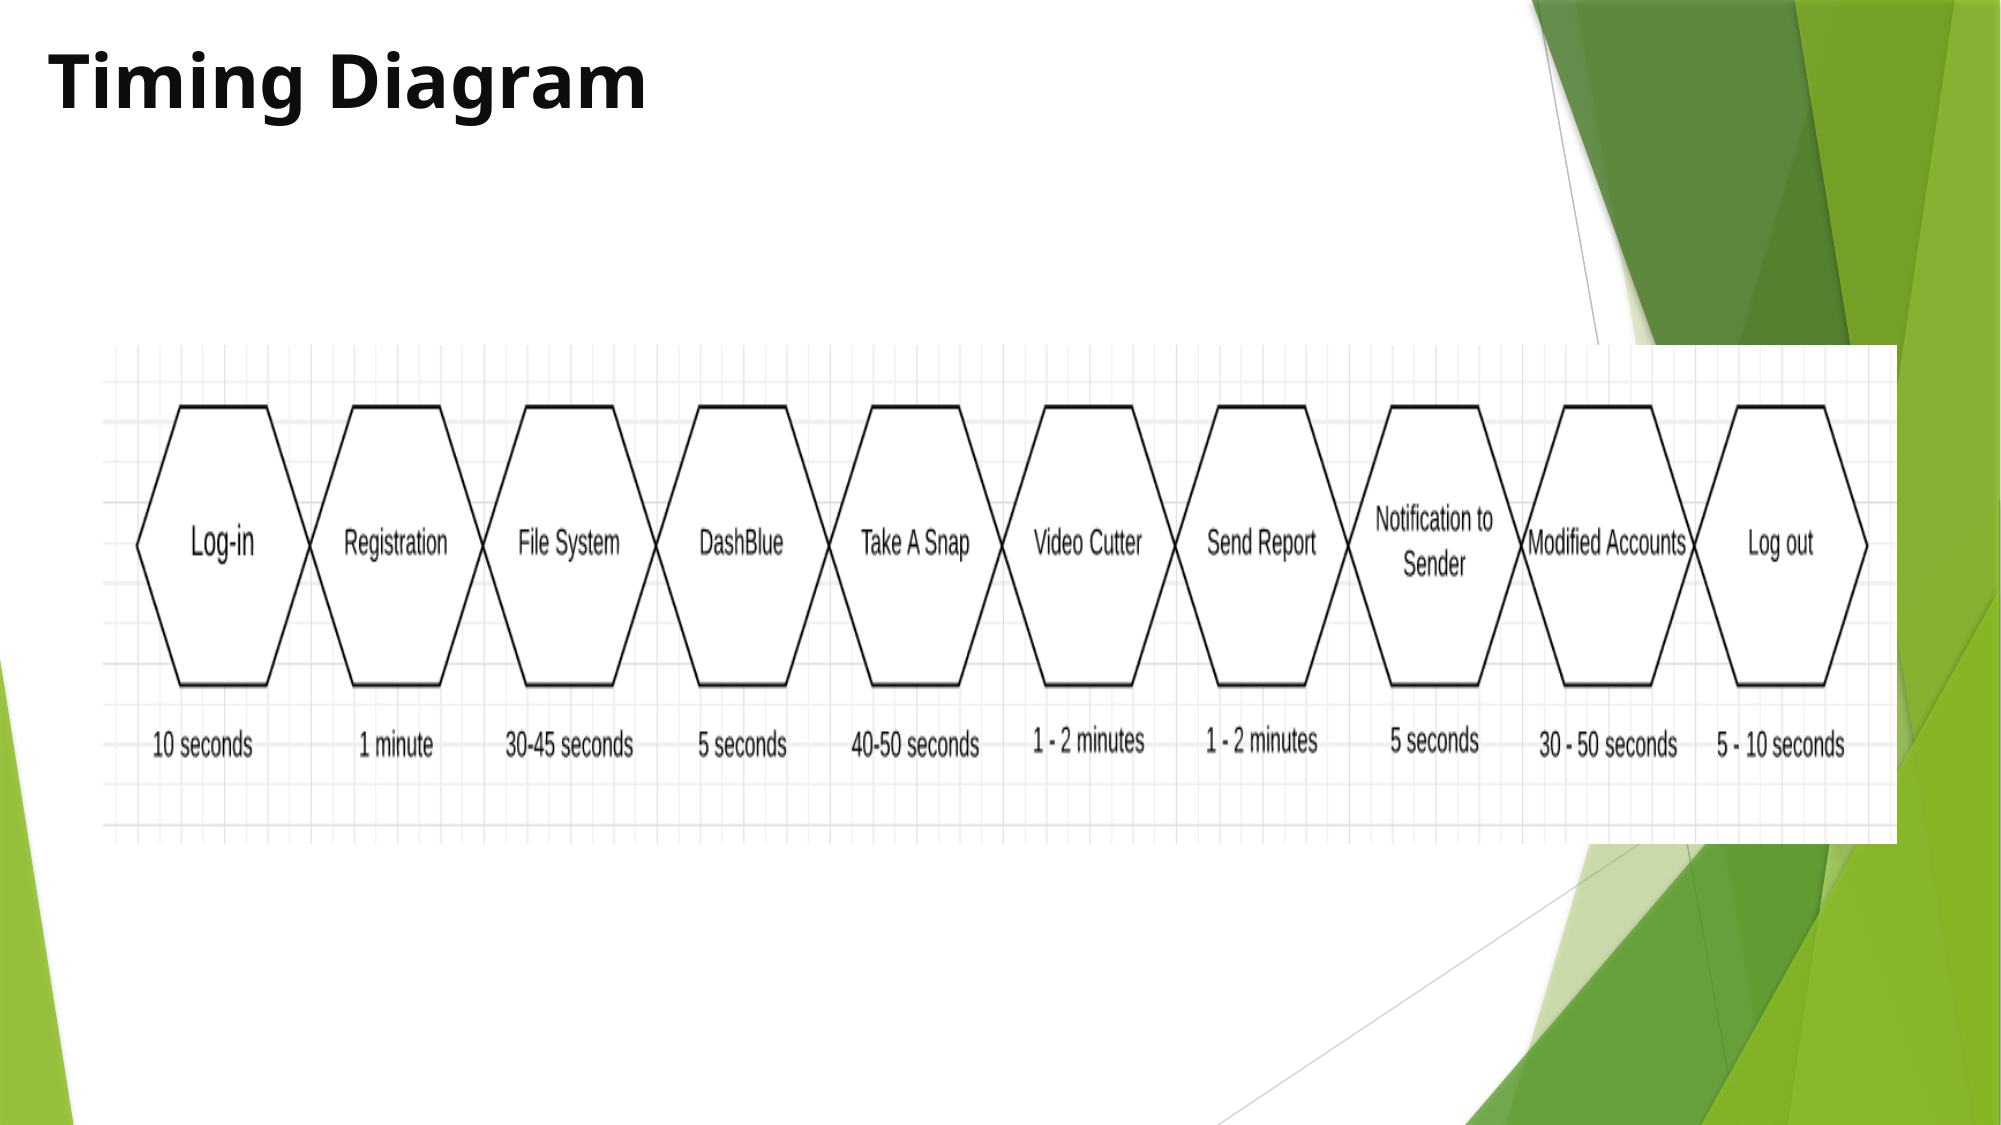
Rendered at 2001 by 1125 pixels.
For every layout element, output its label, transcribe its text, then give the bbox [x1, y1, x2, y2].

picture [102, 345, 1898, 845]
title Timing Diagram [32, 26, 1522, 134]
